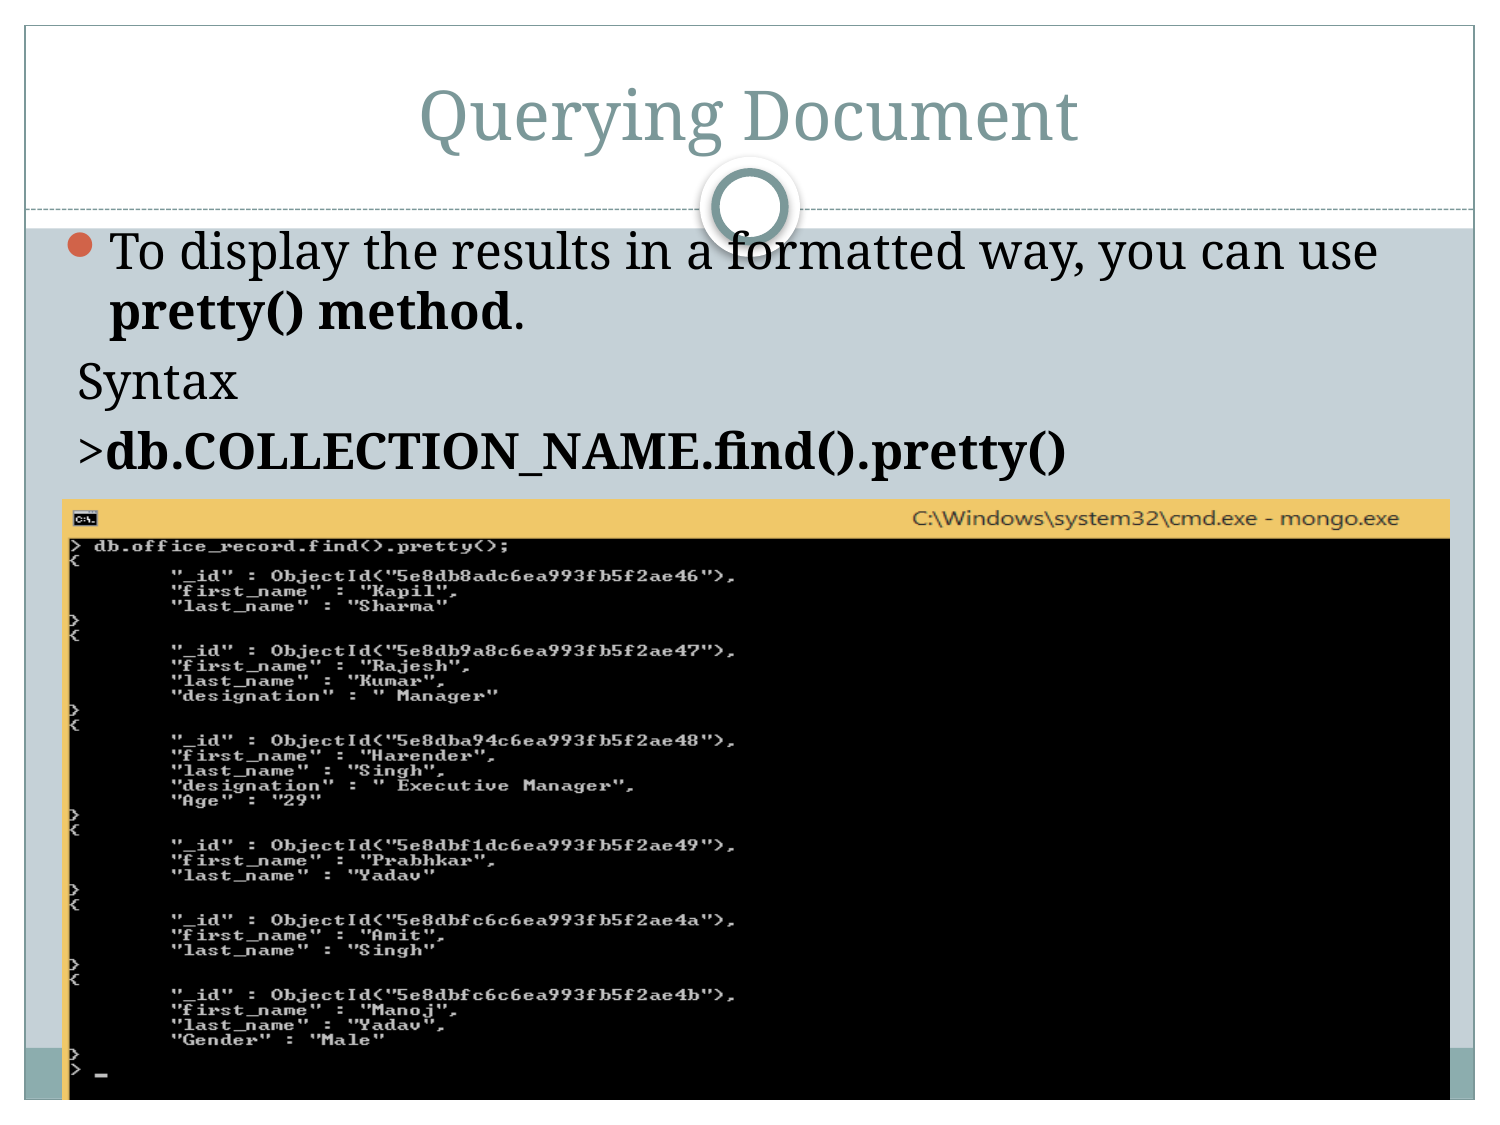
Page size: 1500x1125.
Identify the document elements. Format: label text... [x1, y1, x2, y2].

title Querying Document [49, 37, 1450, 162]
list To display the results in a formatted way, you can use pretty() method. Syntax >db.COLLECTION_NAME.find().pretty() [49, 212, 1445, 1001]
picture [62, 499, 1451, 1101]
